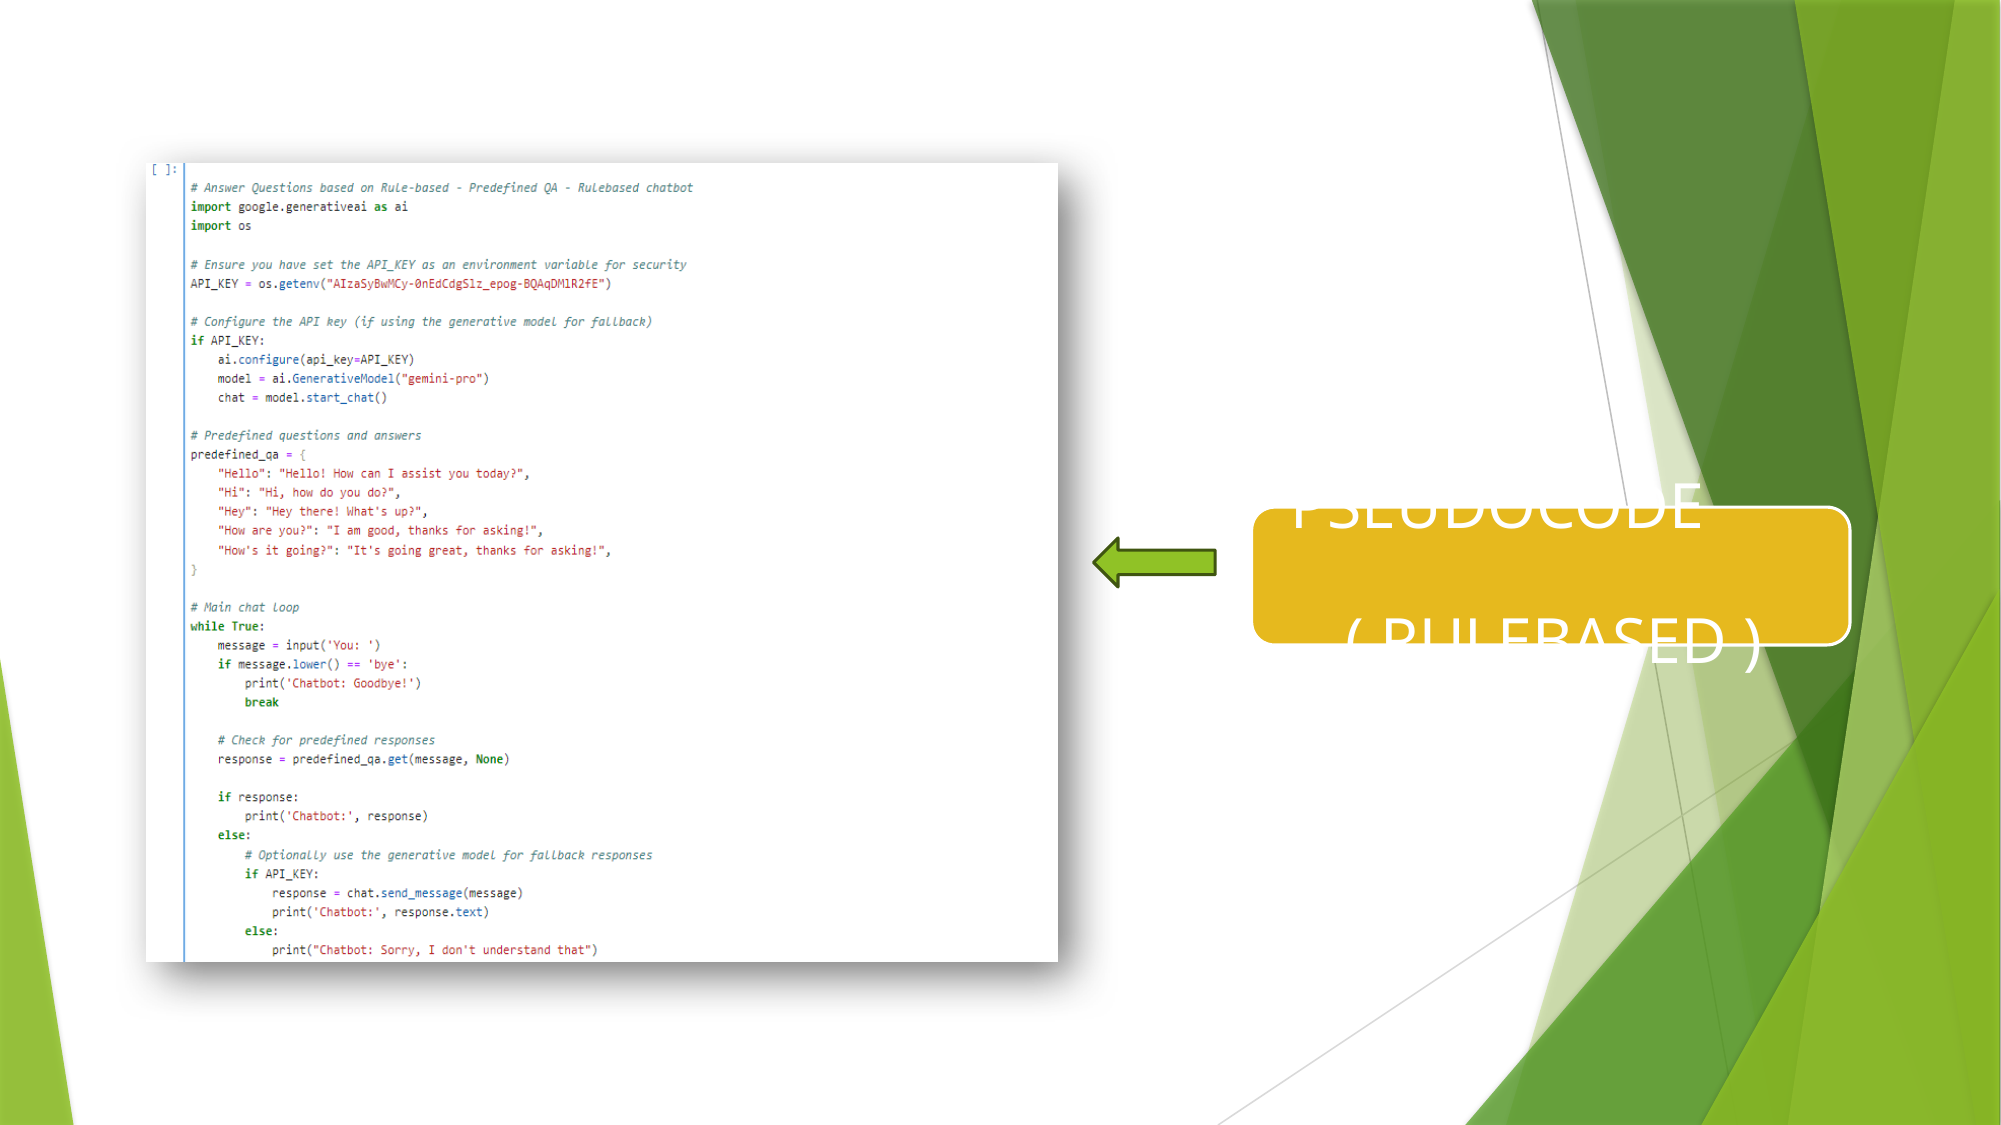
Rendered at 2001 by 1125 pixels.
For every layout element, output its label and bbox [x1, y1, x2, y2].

text_box [1092, 536, 1217, 589]
text_box [1251, 492, 1851, 659]
picture [145, 162, 1058, 963]
